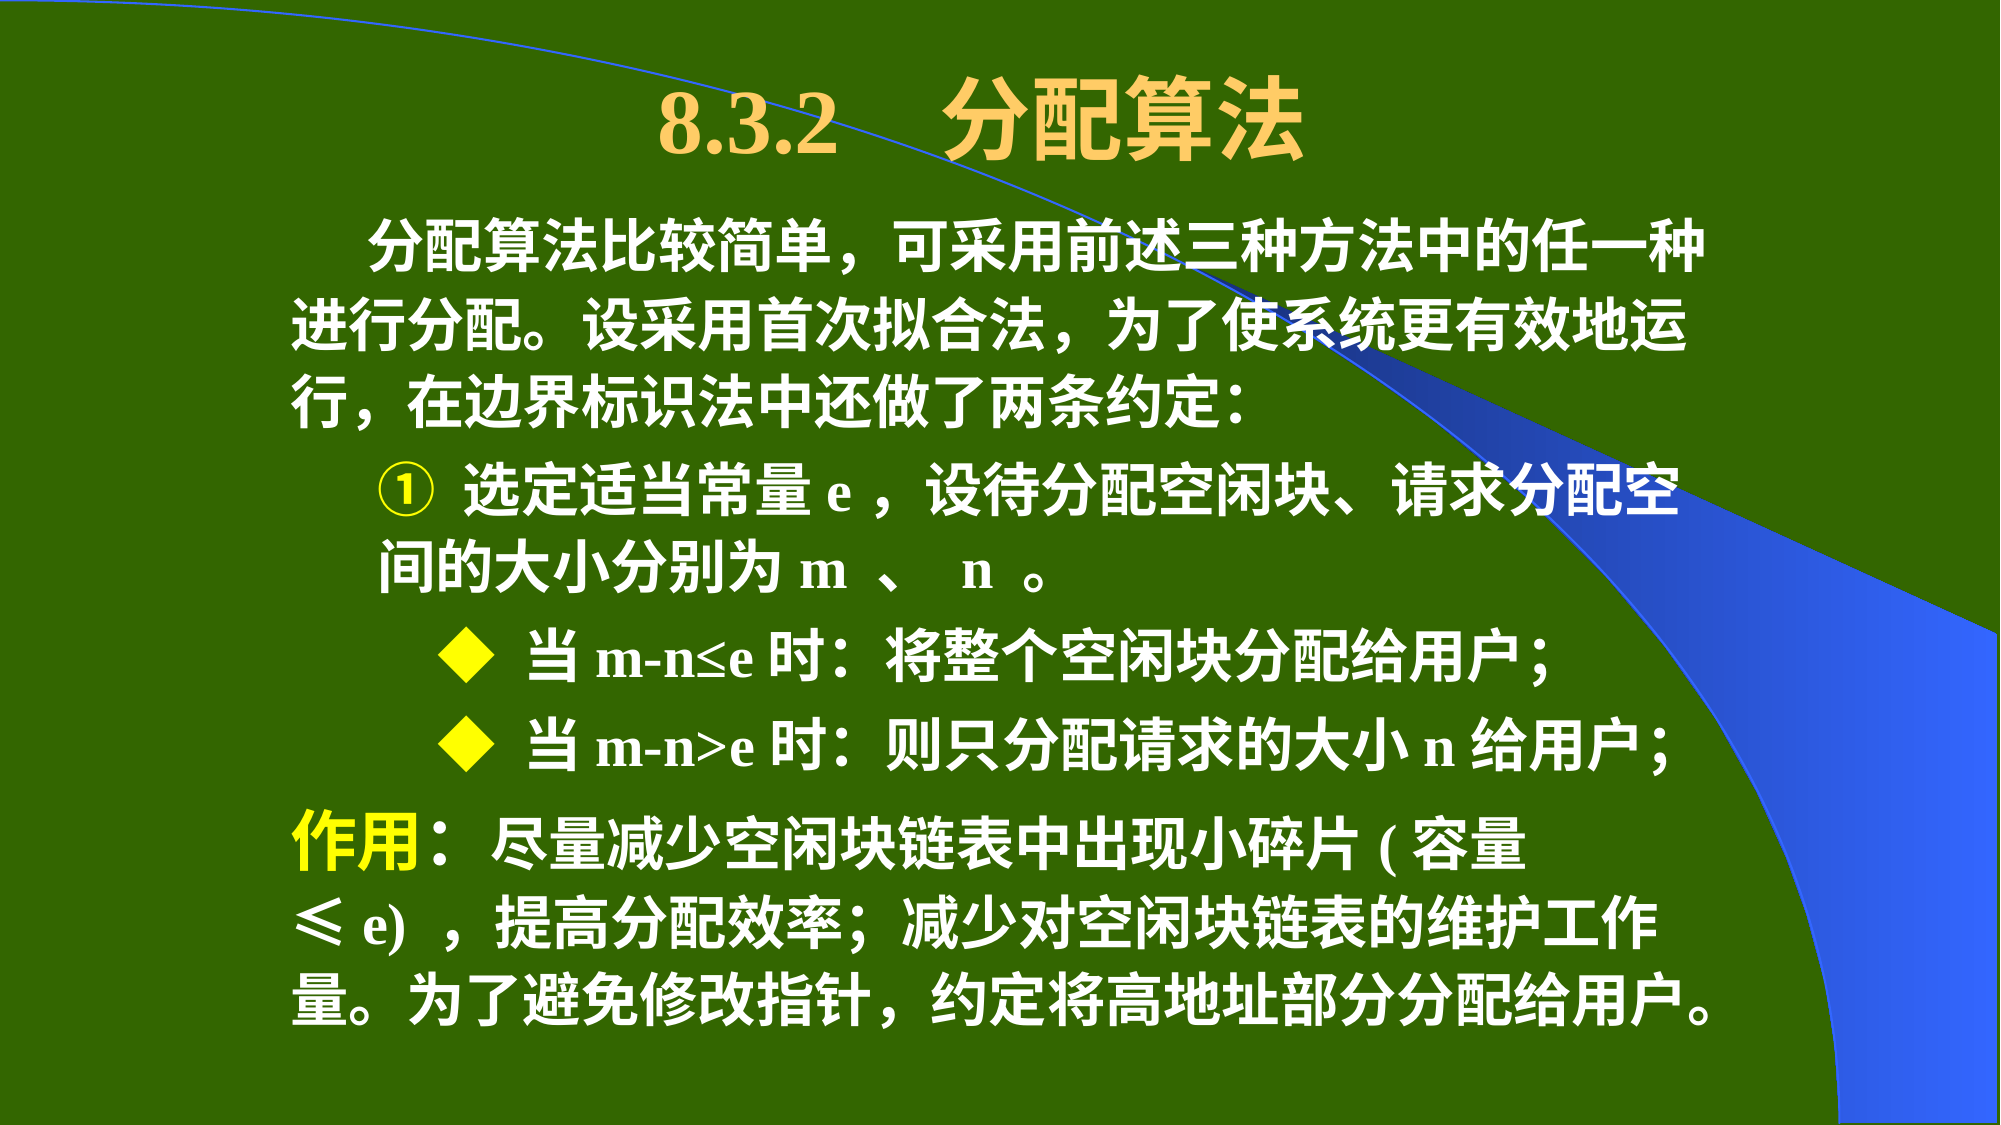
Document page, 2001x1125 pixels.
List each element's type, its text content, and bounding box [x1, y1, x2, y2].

list 分配算法比较简单，可采用前述三种方法中的任一种进行分配。设采用首次拟合法，为了使系统更有效地运行，在边界标识法中还做了两条约定： ① 选定适当常量e，设待分配空闲块、请求分配空间的大小分别为m 、 n 。 ◆ 当m-n≤e时：将整个空闲块分配给用户； ◆ 当m-n>e时：则只分配请求的大小n给用户； 作用：尽量减少空闲块链表中出现小碎片(容量≤e) ，提高分配效率；减少对空闲块链表的维护工作量。为了避免修改指针，约定将高地址部分分配给用户。 [275, 185, 1725, 1059]
title 8.3.2 分配算法 [562, 60, 1402, 173]
